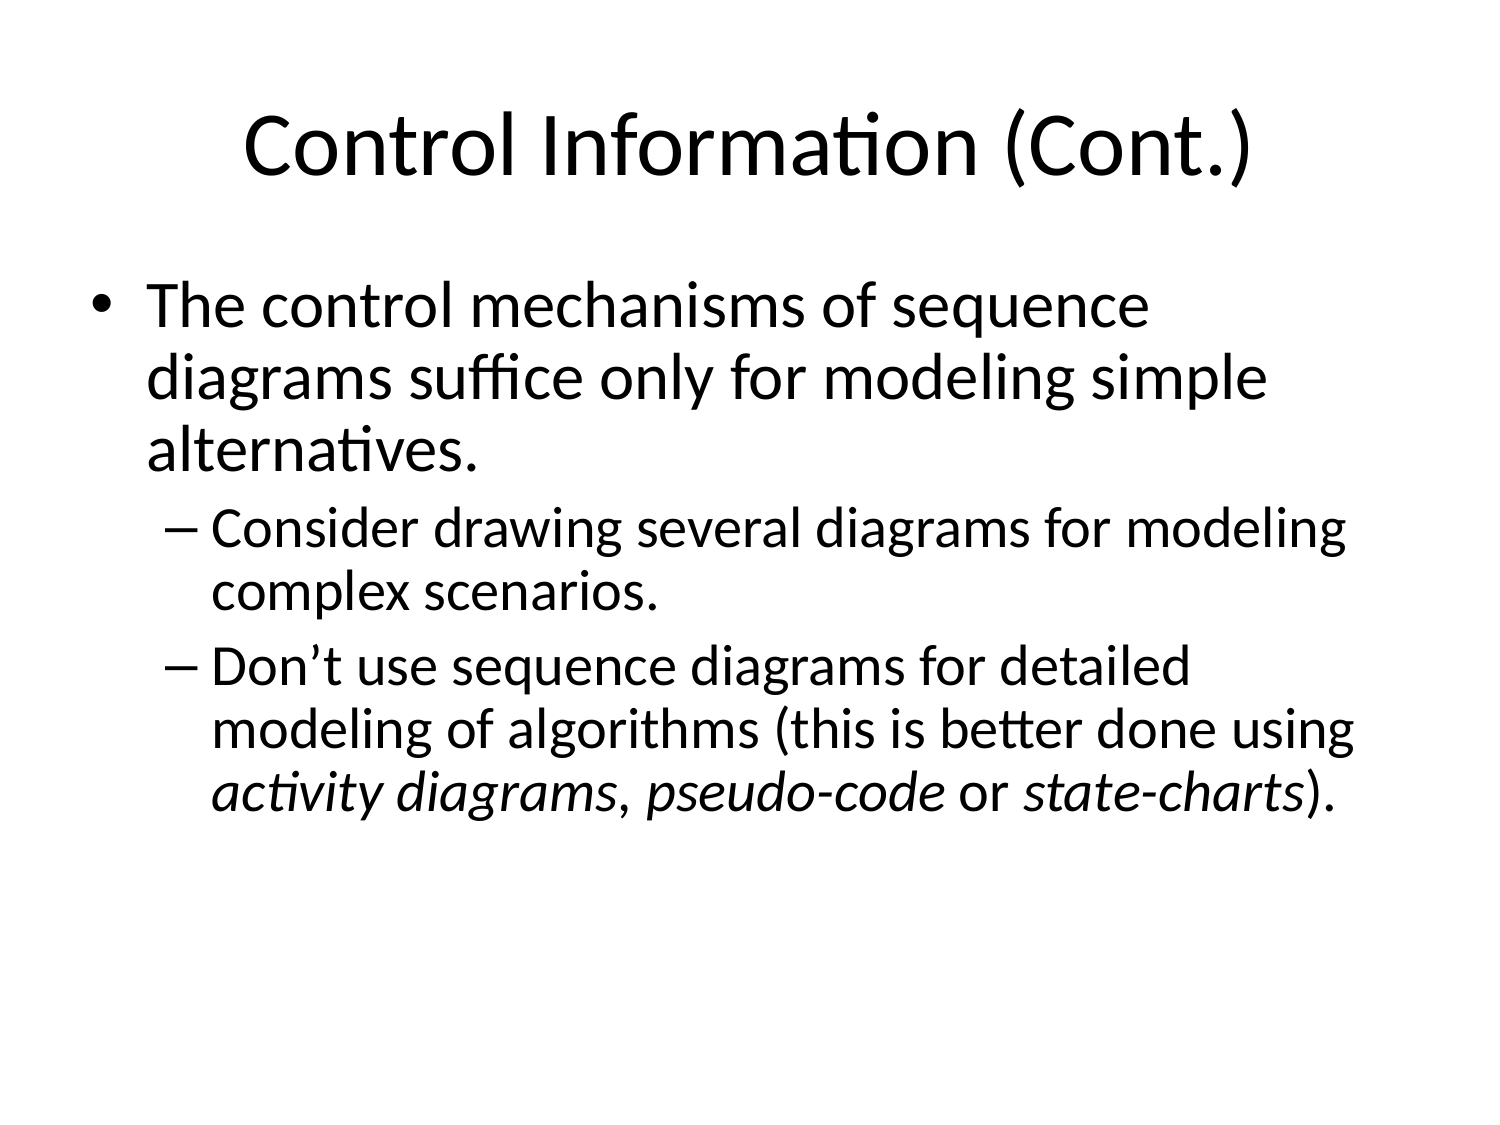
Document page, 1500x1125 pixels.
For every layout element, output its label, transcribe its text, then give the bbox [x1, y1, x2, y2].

title Control Information (Cont.) [74, 44, 1426, 233]
list The control mechanisms of sequence diagrams suffice only for modeling simple alternatives. Consider drawing several diagrams for modeling complex scenarios. Don’t use sequence diagrams for detailed modeling of algorithms (this is better done using activity diagrams, pseudo-code or state-charts). [74, 262, 1426, 1006]
